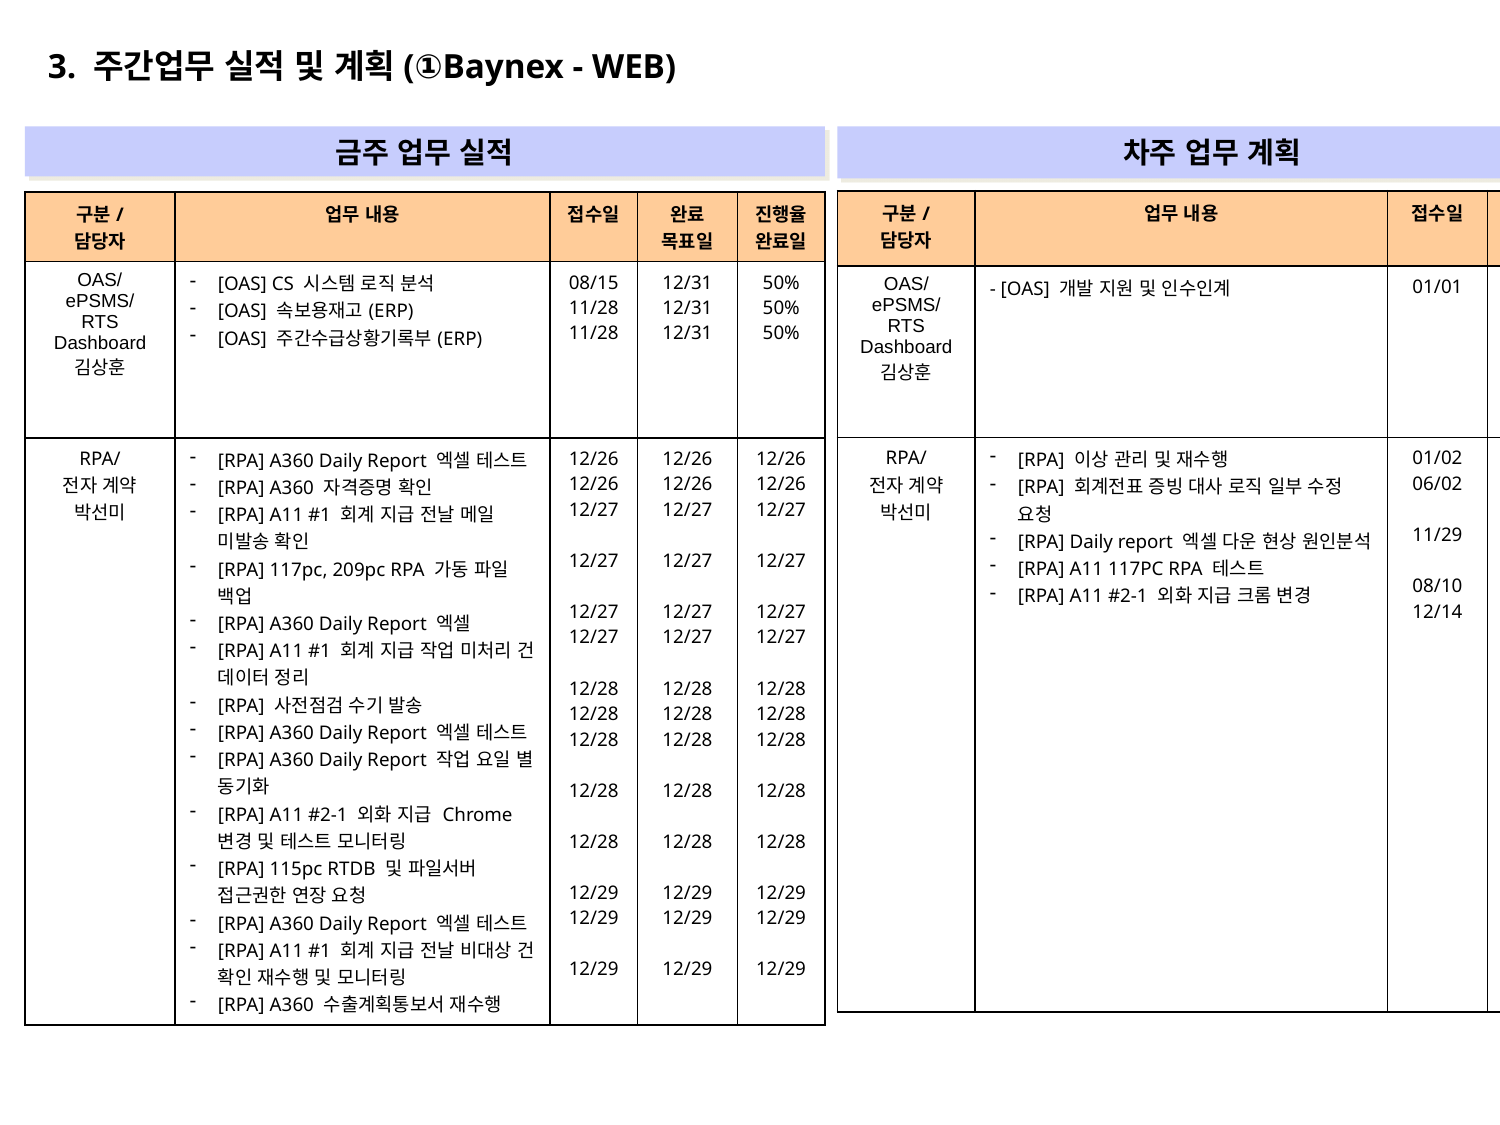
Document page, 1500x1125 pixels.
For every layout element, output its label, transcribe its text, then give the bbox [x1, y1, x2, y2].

table_cell 12/31 12/31 12/31 [638, 262, 737, 437]
table_cell 50% 50% 50% [738, 262, 824, 437]
table_cell [RPA] 이상 관리 및 재수행 [RPA] 회계전표 증빙 대사 로직 일부 수정 요청 [RPA] Daily report 엑셀 다운 현상 원인분석 [RPA] A11 117PC RPA 테스트 [RPA] A11 #2-1 외화 지급 크롬 변경 [976, 438, 1387, 1011]
table_cell OAS/ ePSMS/ RTS Dashboard 김상훈 [838, 267, 974, 437]
table_header 진행율 완료일 [738, 193, 824, 261]
table_cell 01/01 [1388, 267, 1487, 437]
table_cell OAS/ ePSMS/ RTS Dashboard 김상훈 [26, 262, 174, 437]
table_cell 12/26 12/26 12/27 12/27 12/27 12/27 12/28 12/28 12/28 12/28 12/28 12/29 12/29 12/29 [551, 439, 637, 1024]
table_cell 12/31 [1488, 267, 1500, 437]
table_header 구분/ 담당자 [838, 192, 974, 265]
table_cell 01/06 [보류] - 01/06 01/06 [1488, 438, 1500, 1011]
table_header 접수일 [1388, 192, 1487, 265]
table_cell RPA/ 전자 계약 박선미 [26, 439, 174, 1024]
table_header 구분/ 담당자 [26, 193, 174, 261]
table_cell 08/15 11/28 11/28 [551, 262, 637, 437]
text_box 차주 업무 계획 [837, 126, 1500, 179]
table_header 업무 내용 [176, 193, 549, 261]
table_header 완료 목표일 [638, 193, 737, 261]
table_cell 01/02 06/02 11/29 08/10 12/14 [1388, 438, 1487, 1011]
table_cell [RPA] A360 Daily Report 엑셀 테스트 [RPA] A360 자격증명 확인 [RPA] A11 #1 회계 지급 전날 메일 미발송 확인 [RPA] 117pc, 209pc RPA 가동 파일 백업 [RPA] A360 Daily Report 엑셀 [RPA] A11 #1 회계 지급 작업 미처리 건 데이터 정리 [RPA] 사전점검 수기 발송 [RPA] A360 Daily Report 엑셀 테스트 [RPA] A360 Daily Report 작업 요일 별 동기화 [RPA] A11 #2-1 외화 지급 Chrome 변경 및 테스트 모니터링 [RPA] 115pc RTDB 및 파일서버 접근권한 연장 요청 [RPA] A360 Daily Report 엑셀 테스트 [RPA] A11 #1 회계 지급 전날 비대상 건 확인 재수행 및 모니터링 [RPA] A360 수출계획통보서 재수행 [176, 439, 549, 1024]
table_cell RPA/ 전자 계약 박선미 [838, 438, 974, 1011]
table_cell - [OAS] 개발 지원 및 인수인계 [976, 267, 1387, 437]
table_cell 12/26 12/26 12/27 12/27 12/27 12/27 12/28 12/28 12/28 12/28 12/28 12/29 12/29 12/29 [638, 439, 737, 1024]
table_header 접수일 [551, 193, 637, 261]
table_header 완료 목표일 [1488, 192, 1500, 265]
text_box 금주 업무 실적 [24, 126, 825, 177]
text_box 3. 주간업무 실적 및 계획(①Baynex - WEB) [32, 37, 1500, 93]
table_header 업무 내용 [976, 192, 1387, 265]
table_cell [OAS] CS 시스템 로직 분석 [OAS] 속보용재고(ERP) [OAS] 주간수급상황기록부(ERP) [176, 262, 549, 437]
table_cell 12/26 12/26 12/27 12/27 12/27 12/27 12/28 12/28 12/28 12/28 12/28 12/29 12/29 12/29 [738, 439, 824, 1024]
